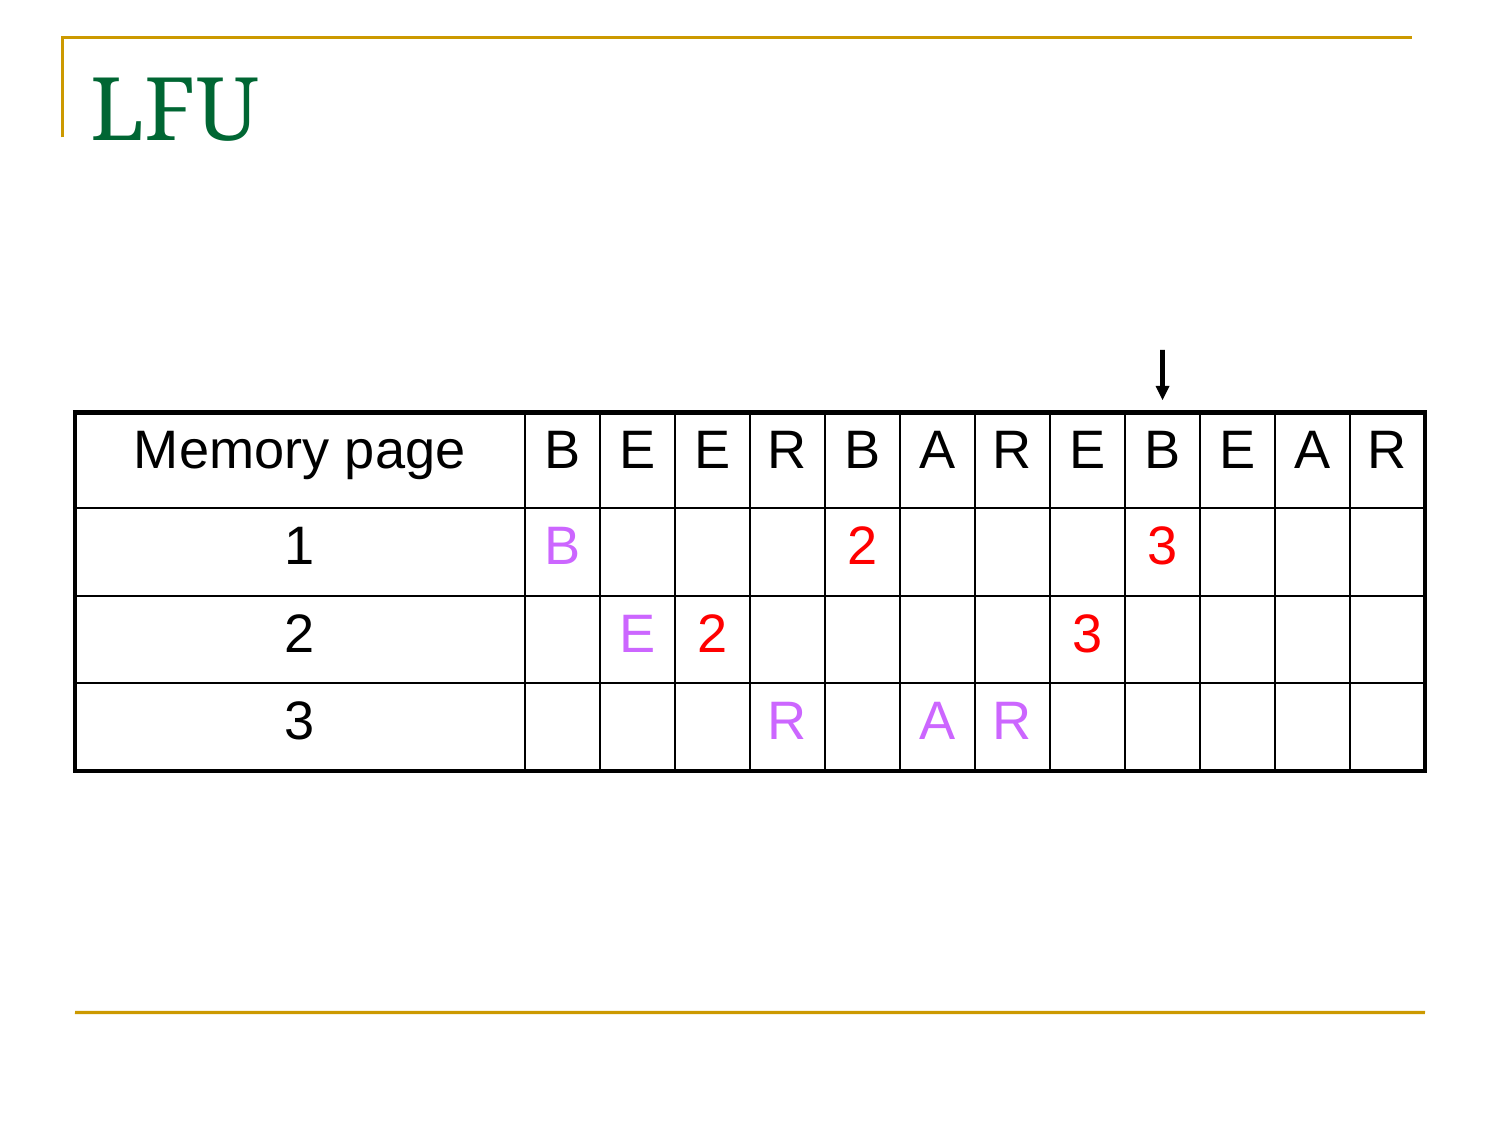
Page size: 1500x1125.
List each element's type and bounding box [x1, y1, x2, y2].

table_cell [676, 597, 749, 682]
table_cell [1276, 684, 1349, 769]
table_cell [826, 684, 899, 769]
table_cell [601, 684, 674, 769]
table_cell [1201, 597, 1274, 682]
table_cell [901, 684, 974, 769]
text_box [1156, 349, 1169, 400]
table_header [751, 415, 824, 507]
table_cell [826, 509, 899, 595]
table_cell [1351, 509, 1423, 595]
table_header [77, 415, 524, 507]
table_cell [601, 597, 674, 682]
table_cell [901, 597, 974, 682]
table_cell [601, 509, 674, 595]
table_cell [1126, 509, 1199, 595]
table_cell [1351, 597, 1423, 682]
table_cell [976, 509, 1049, 595]
table_cell [1276, 597, 1349, 682]
table_cell [77, 597, 524, 682]
table_cell [1276, 509, 1349, 595]
table_cell [77, 509, 524, 595]
table_cell [1126, 597, 1199, 682]
table_header [1351, 415, 1423, 507]
table_cell [826, 597, 899, 682]
table_cell [526, 684, 599, 769]
table_cell [1126, 684, 1199, 769]
table_cell [1051, 509, 1124, 595]
table_header [976, 415, 1049, 507]
table_cell [77, 684, 524, 769]
table_header [901, 415, 974, 507]
table_header [1051, 415, 1124, 507]
table_header [601, 415, 674, 507]
table_header [526, 415, 599, 507]
table_header [676, 415, 749, 507]
table_cell [1051, 684, 1124, 769]
table_cell [751, 597, 824, 682]
table_header [1276, 415, 1349, 507]
table_cell [976, 684, 1049, 769]
table_cell [1201, 509, 1274, 595]
table_cell [676, 509, 749, 595]
table_header [1126, 415, 1199, 507]
table_cell [1201, 684, 1274, 769]
table_cell [1051, 597, 1124, 682]
table_header [1201, 415, 1274, 507]
table_cell [751, 509, 824, 595]
table_cell [751, 684, 824, 769]
table_cell [526, 509, 599, 595]
table_cell [1351, 684, 1423, 769]
table_cell [526, 597, 599, 682]
table_header [826, 415, 899, 507]
table_cell [676, 684, 749, 769]
title [75, 45, 1425, 233]
table_cell [976, 597, 1049, 682]
table_cell [901, 509, 974, 595]
